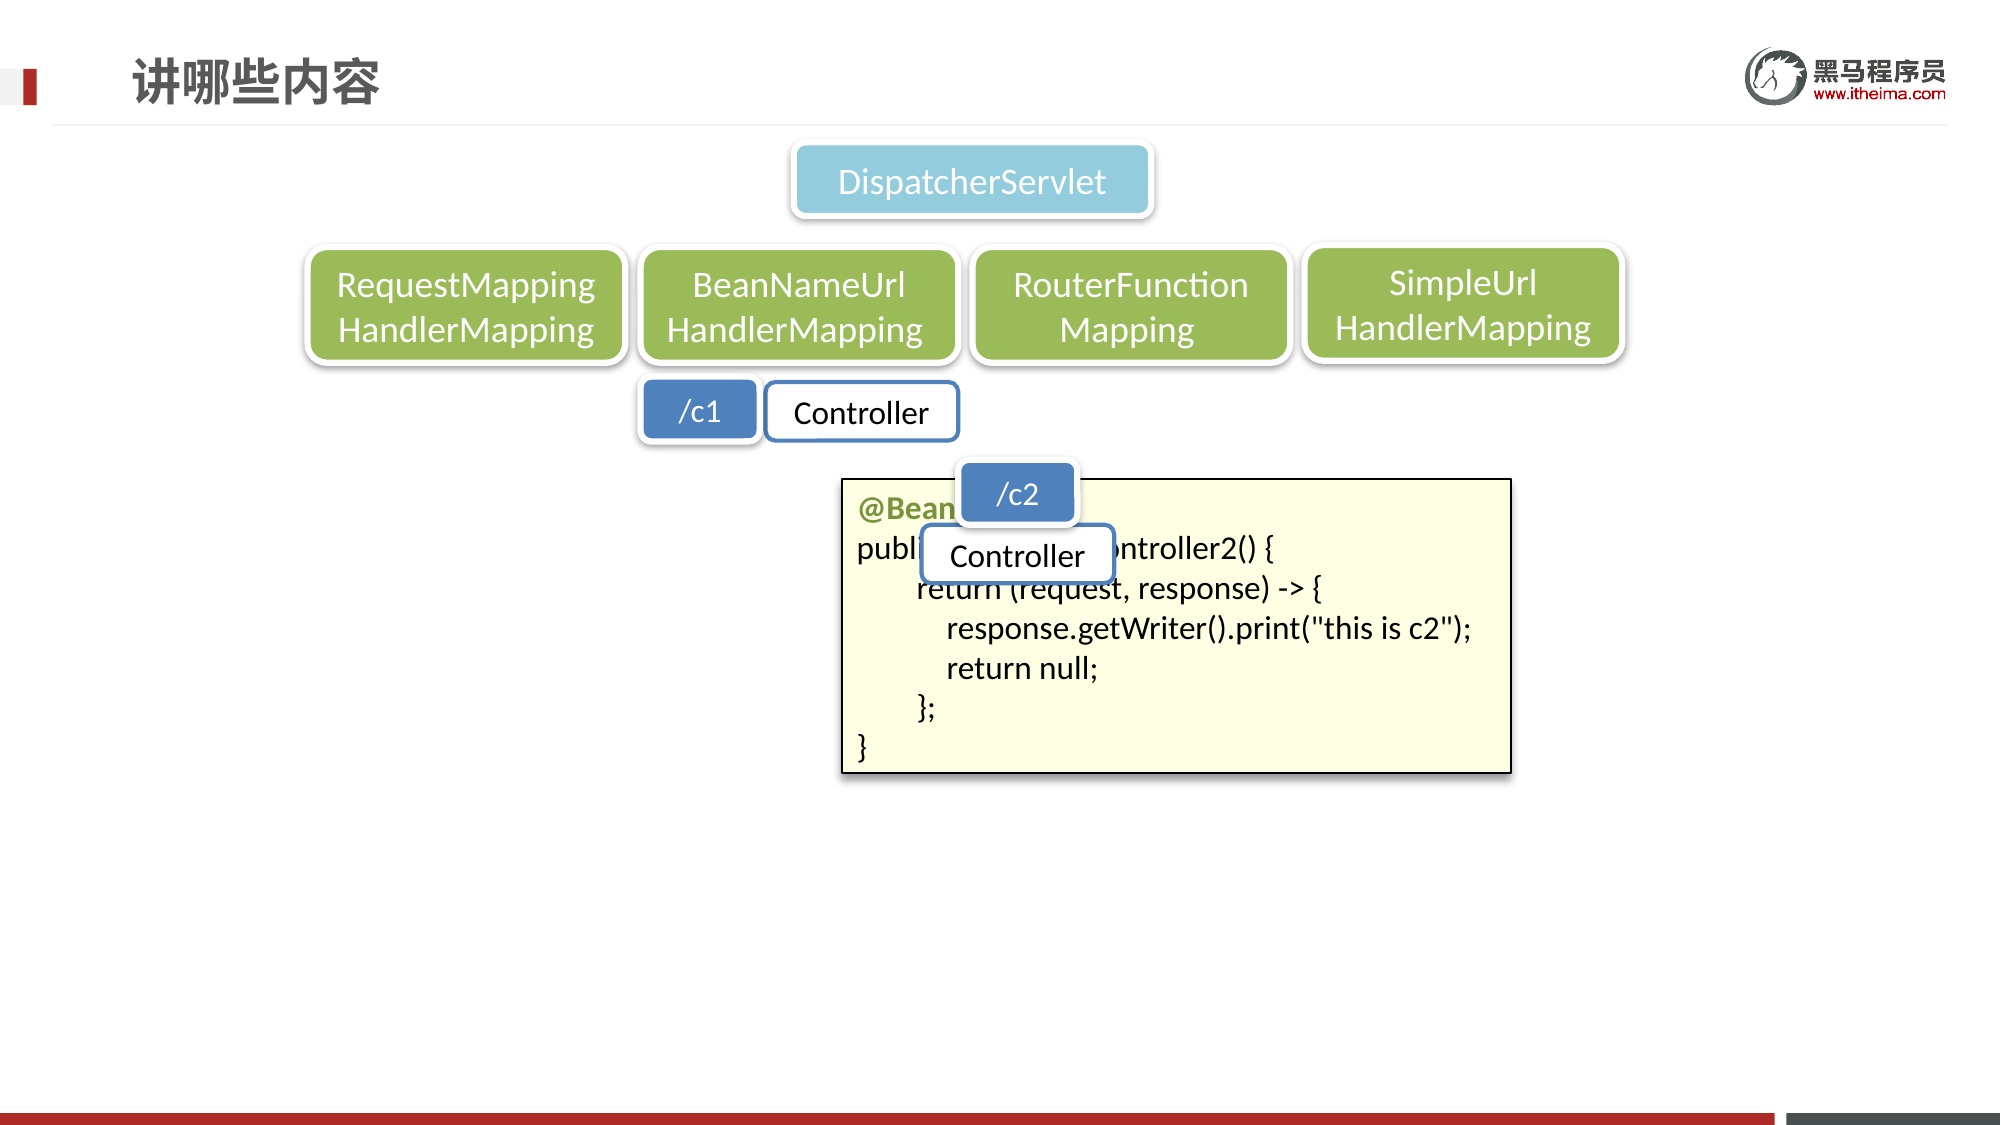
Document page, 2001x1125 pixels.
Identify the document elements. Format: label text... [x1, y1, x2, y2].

text_box /c2 [955, 456, 1081, 528]
picture [1744, 46, 1946, 106]
text_box DispatcherServlet [792, 141, 1153, 217]
text_box SimpleUrl HandlerMapping [1301, 241, 1626, 364]
text_box RequestMapping HandlerMapping [304, 243, 629, 366]
text_box BeanNameUrl HandlerMapping [637, 243, 962, 366]
text_box /c1 [637, 373, 763, 445]
title 讲哪些内容 [116, 38, 1556, 124]
text_box Controller [919, 522, 1117, 586]
text_box RouterFunction Mapping [969, 243, 1294, 366]
text_box Controller [766, 379, 961, 443]
text_box @Bean("/c2") public Controller controller2() { return (request, response) -> { response.getWriter().print("this is c2"); return null; }; } [841, 478, 1512, 773]
